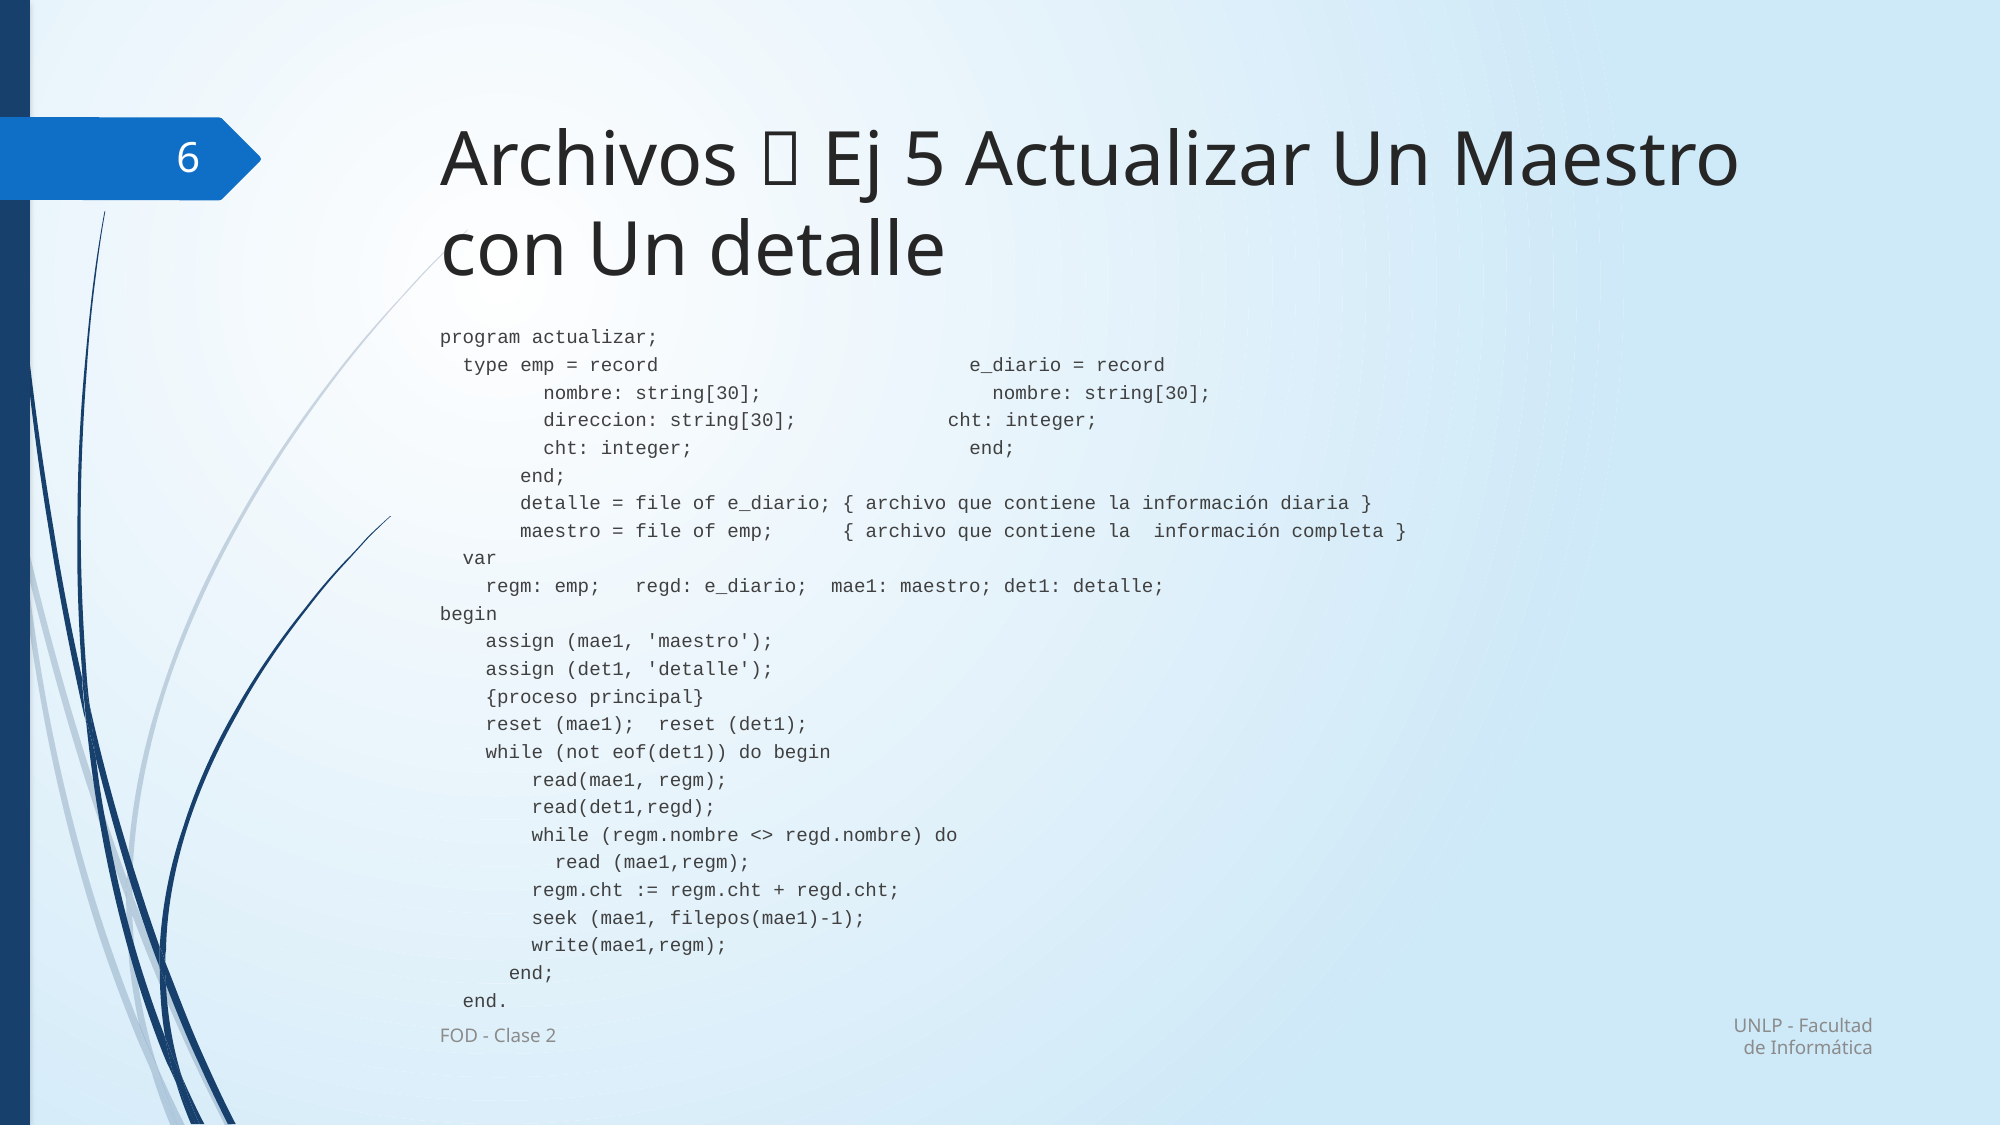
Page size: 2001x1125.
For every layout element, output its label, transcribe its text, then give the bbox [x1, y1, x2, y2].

slide_number UNLP - Facultad de Informática [1699, 1005, 1888, 1067]
title Archivos  Ej 5 Actualizar Un Maestro con Un detalle [425, 102, 1888, 313]
slide_number 6 [87, 129, 216, 190]
list program actualizar; type emp = record e_diario = record nombre: string[30]; nombre: string[30]; direccion: string[30]; cht: integer; cht: integer; end; end; detalle = file of e_diario; { archivo que contiene la información diaria } maestro = file of emp; { archivo que contiene la información completa } var regm: emp; regd: e_diario; mae1: maestro; det1: detalle; begin assign (mae1, 'maestro'); assign (det1, 'detalle'); {proceso principal} reset (mae1); reset (det1); while (not eof(det1)) do begin read(mae1, regm); read(det1,regd); while (regm.nombre <> regd.nombre) do read (mae1,regm); regm.cht := regm.cht + regd.cht; seek (mae1, filepos(mae1)-1); write(mae1,regm); end; end. [424, 312, 1757, 1034]
footer FOD - Clase 2 [424, 1034, 1675, 1067]
